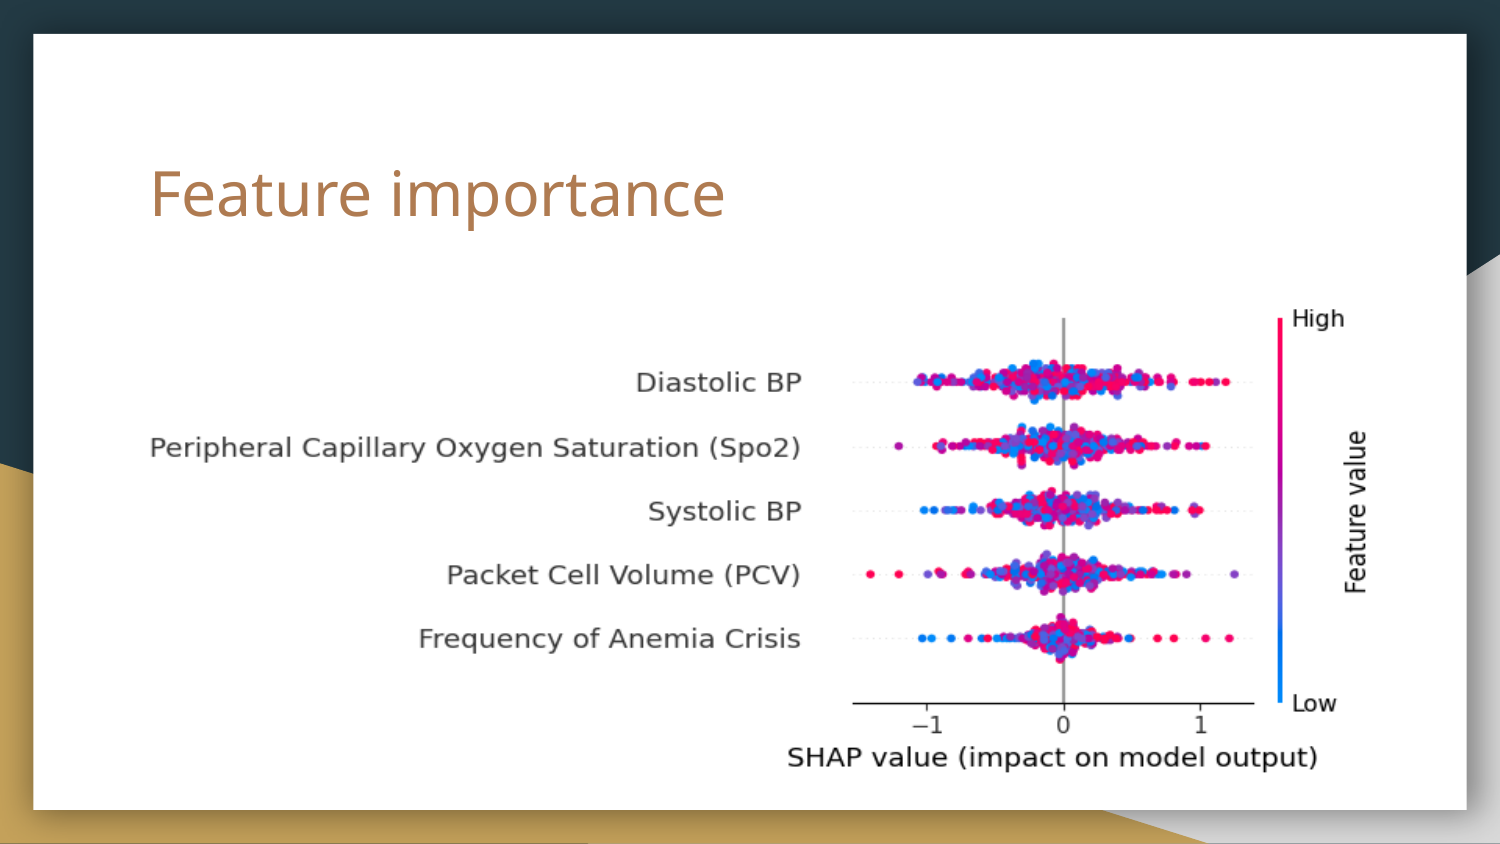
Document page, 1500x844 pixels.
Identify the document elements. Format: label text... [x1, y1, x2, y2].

picture [134, 295, 1390, 787]
title Feature importance [134, 138, 1366, 293]
